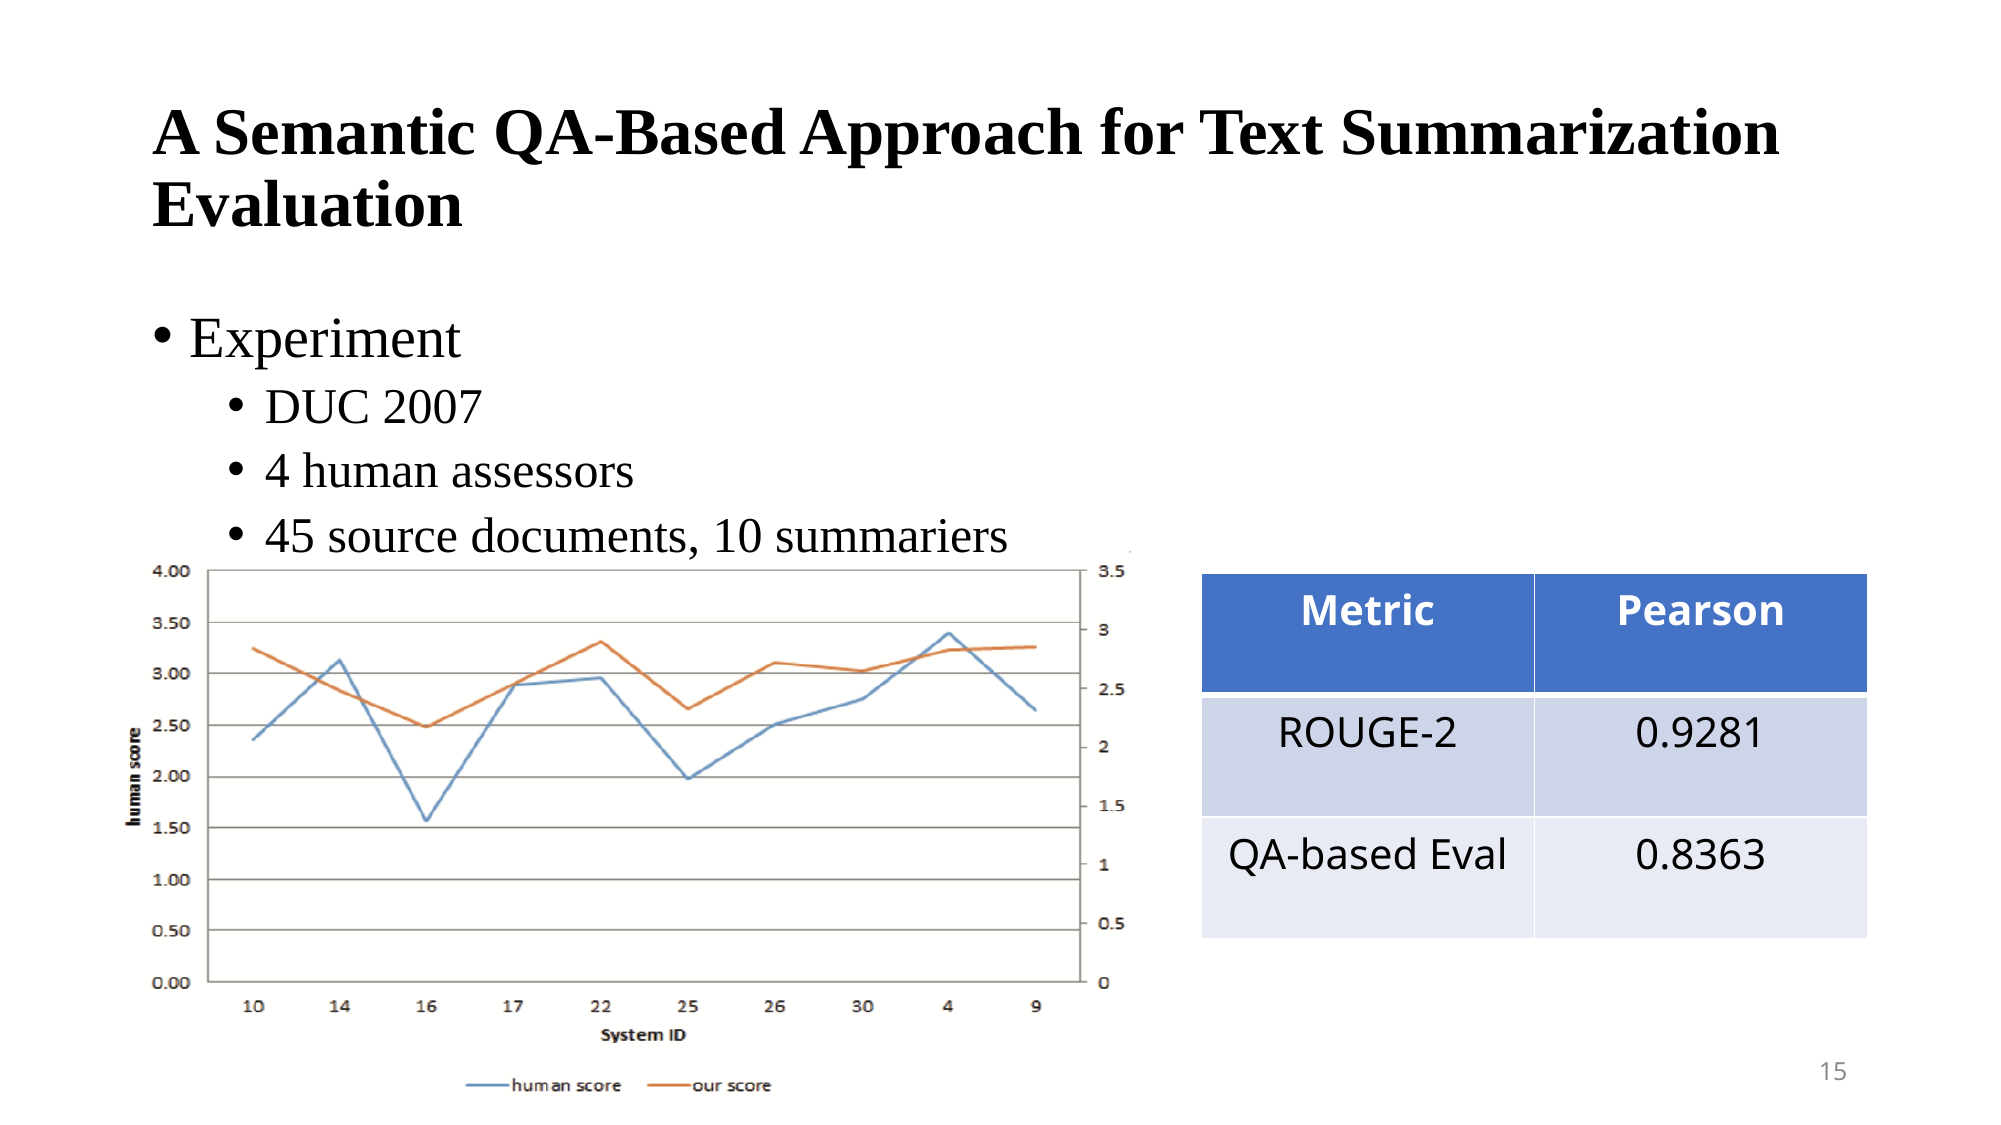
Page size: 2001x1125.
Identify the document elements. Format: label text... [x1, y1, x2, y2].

picture [110, 507, 1181, 1115]
table_header Pearson [1535, 574, 1867, 692]
slide_number 15 [1412, 1042, 1863, 1103]
list Experiment DUC 2007 4 human assessors 45 source documents, 10 summariers [137, 299, 1863, 1014]
table_cell 0.9281 [1535, 698, 1867, 816]
table_header Metric [1202, 574, 1534, 692]
table_cell ROUGE-2 [1202, 698, 1534, 816]
table_cell 0.8363 [1535, 818, 1867, 938]
table_cell QA-based Eval [1202, 818, 1534, 938]
title A Semantic QA-Based Approach for Text Summarization Evaluation [137, 59, 1863, 278]
